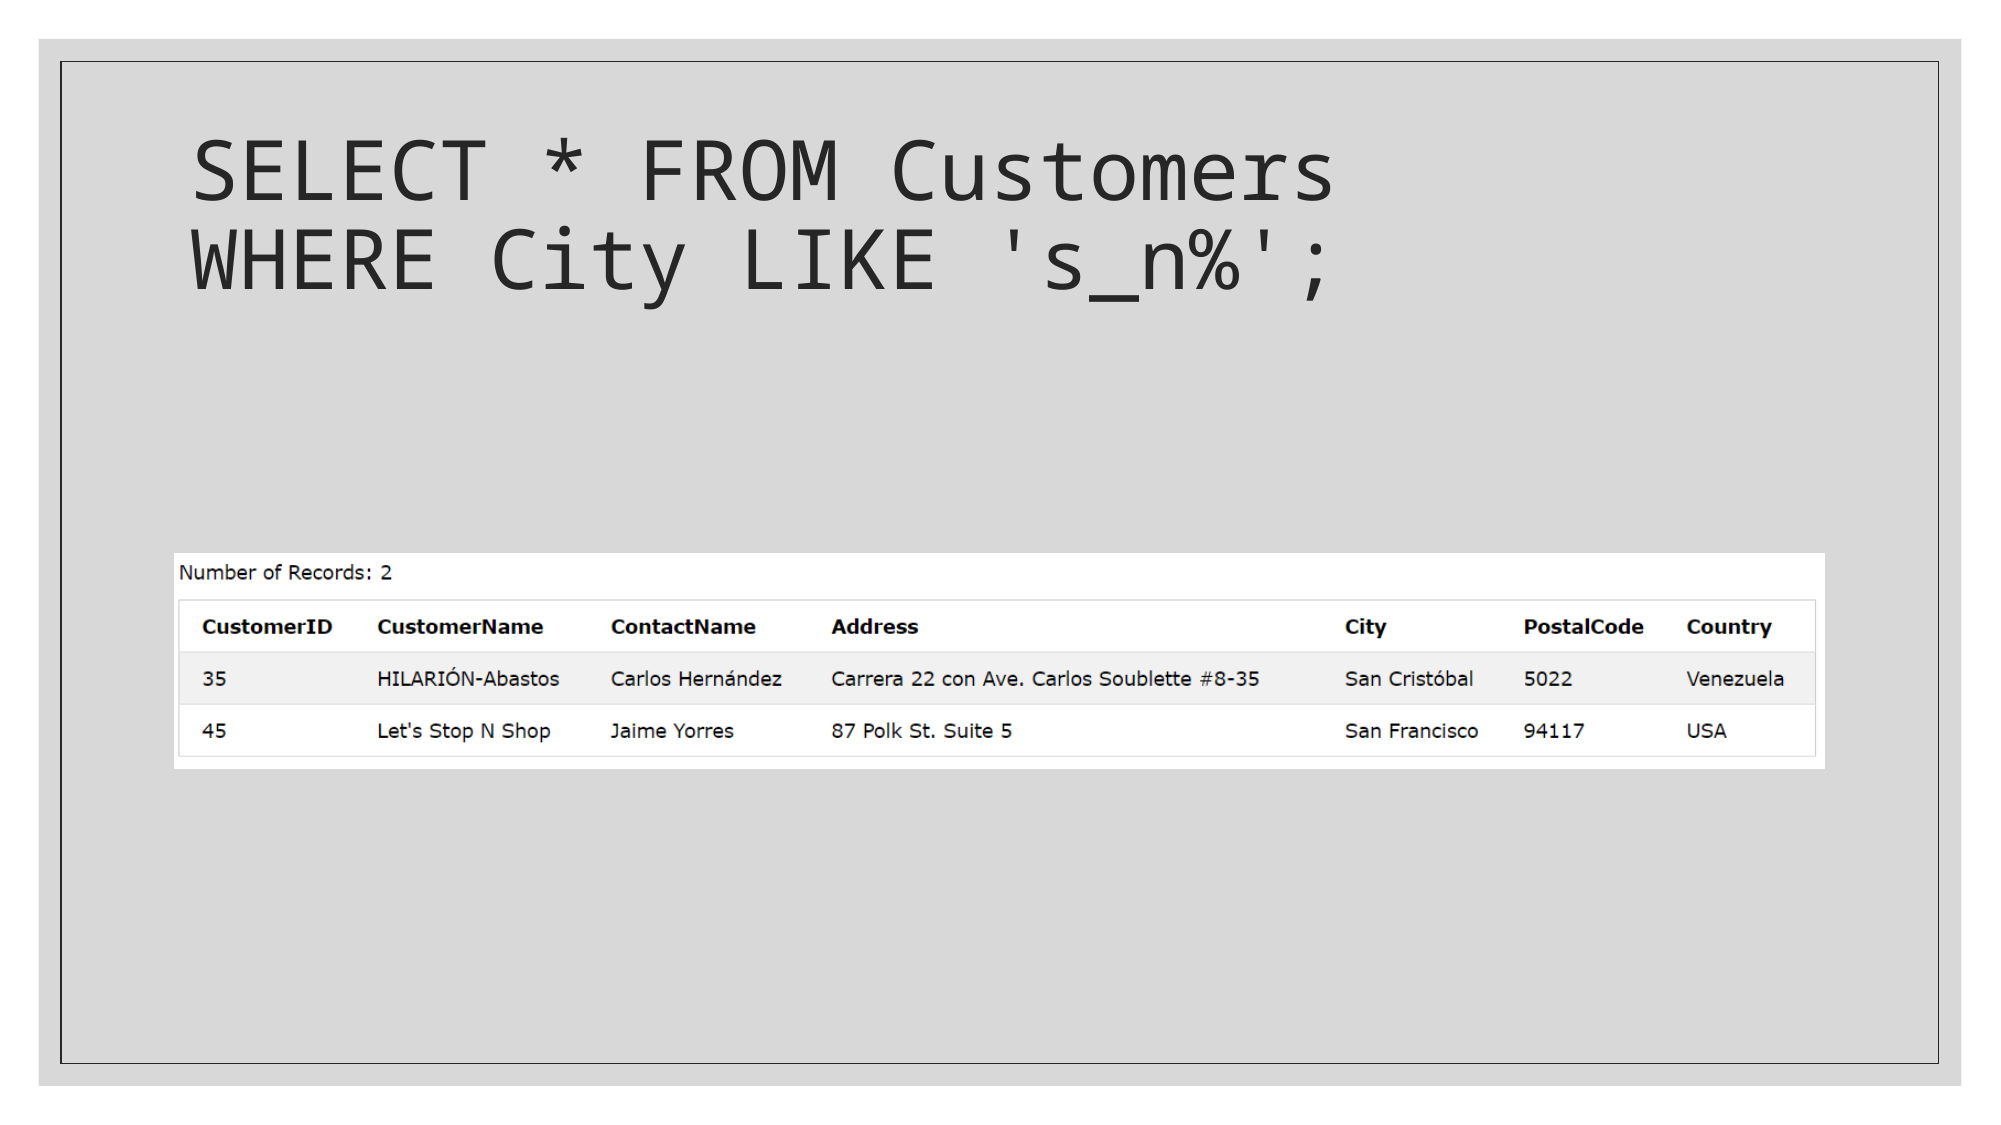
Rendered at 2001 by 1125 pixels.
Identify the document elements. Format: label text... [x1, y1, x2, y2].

title SELECT * FROM Customers WHERE City LIKE 's_n%'; [174, 105, 1825, 331]
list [174, 553, 1825, 769]
